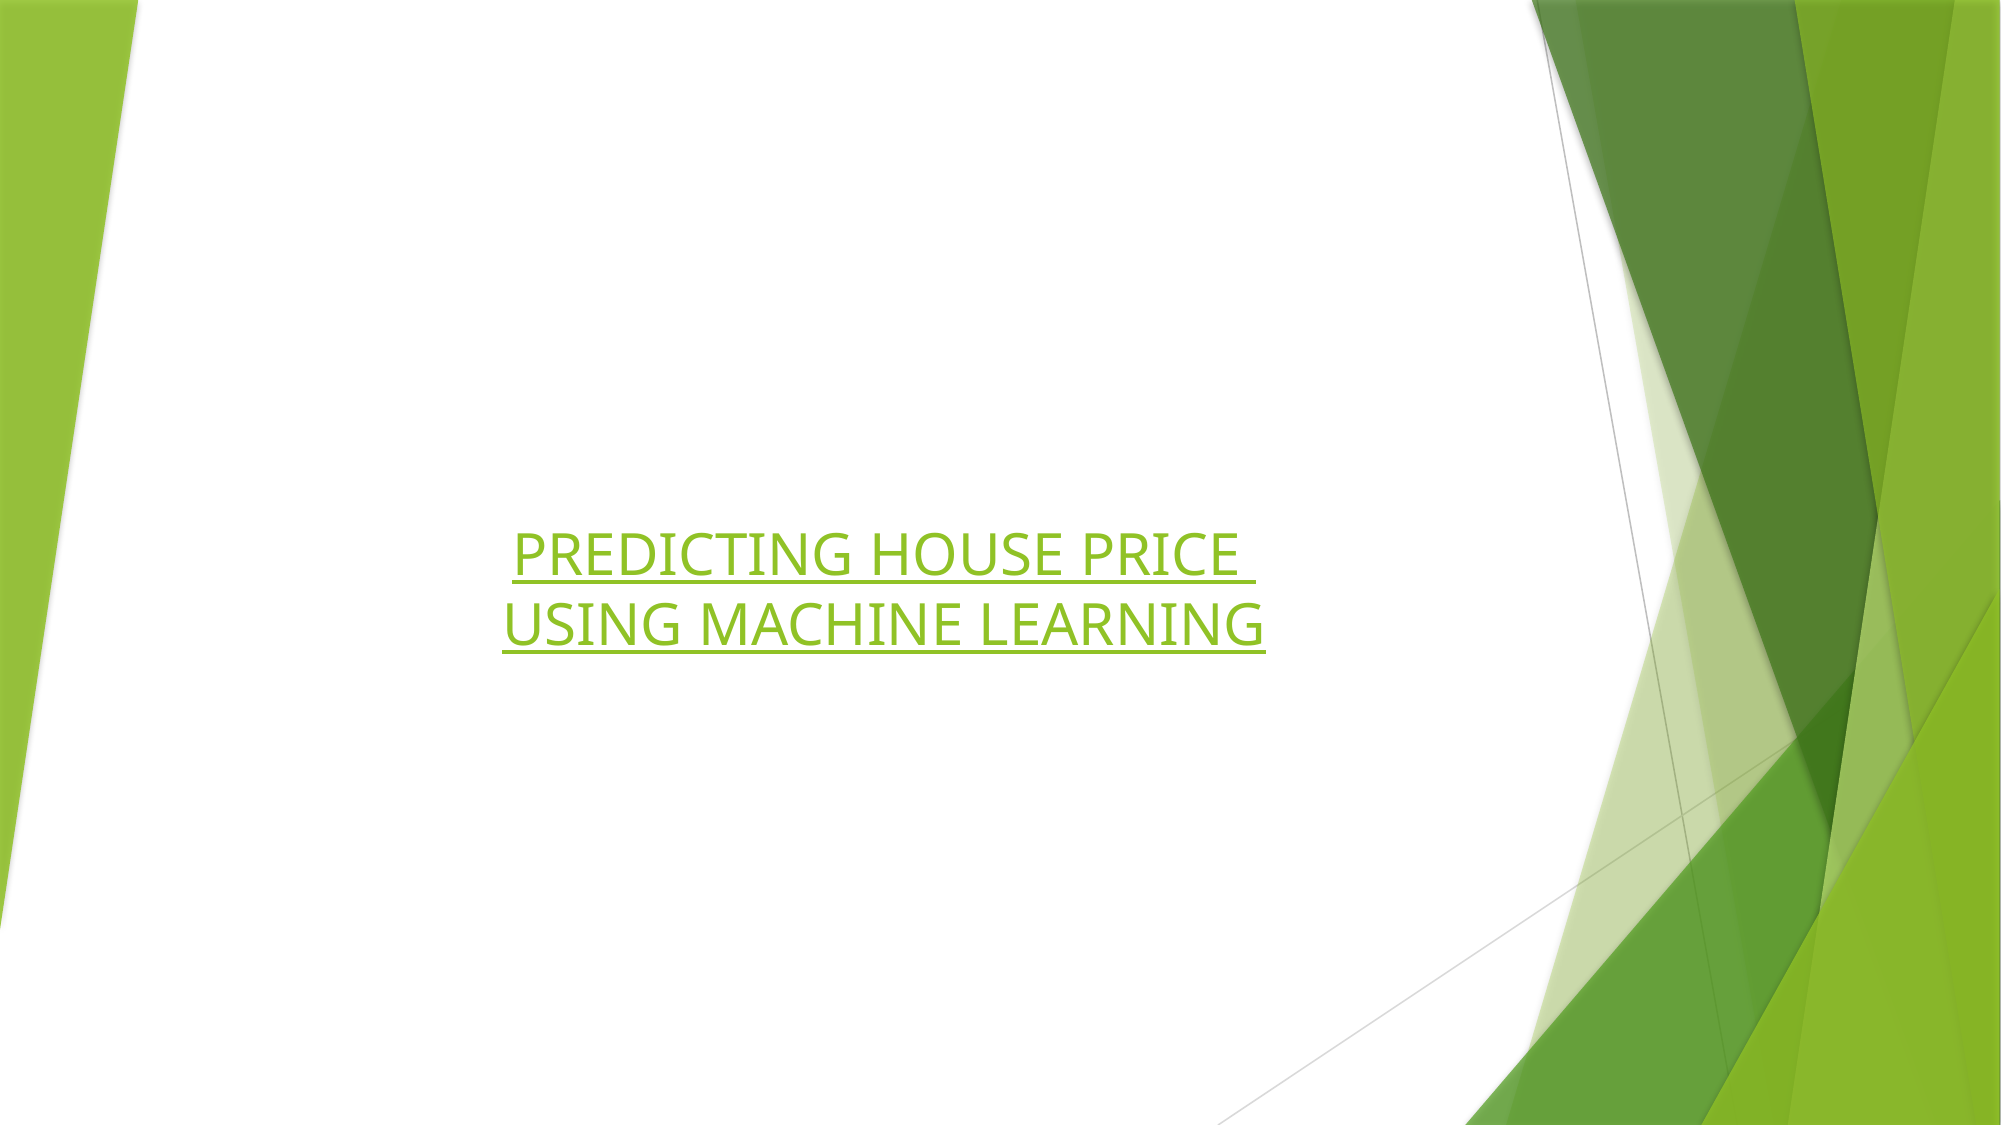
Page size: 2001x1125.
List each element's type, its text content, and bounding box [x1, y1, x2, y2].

title PREDICTING HOUSE PRICE USING MACHINE LEARNING [247, 394, 1522, 665]
